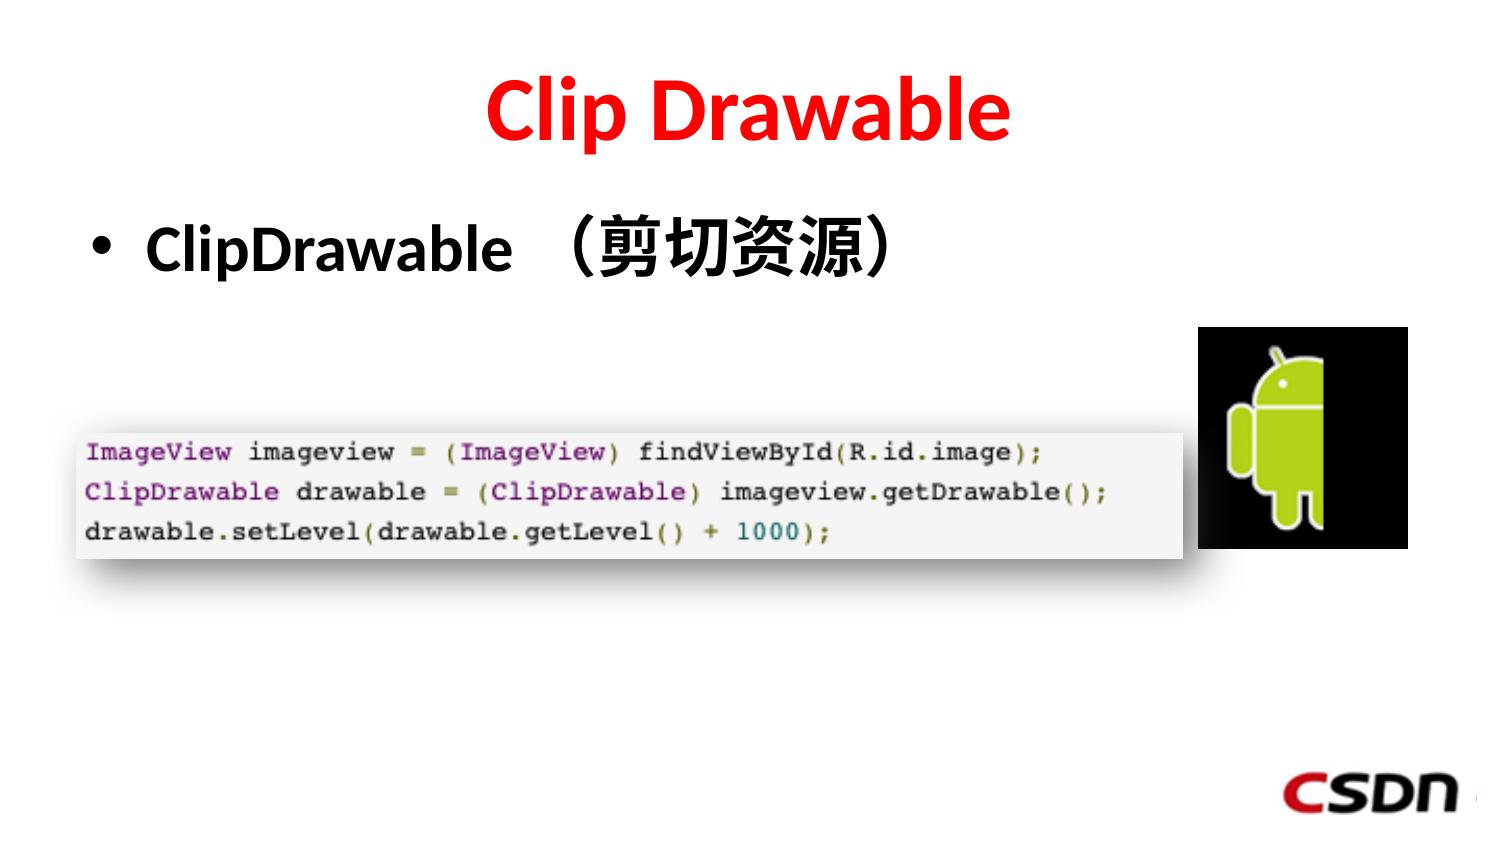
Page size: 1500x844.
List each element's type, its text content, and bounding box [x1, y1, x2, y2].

list ClipDrawable（剪切资源） [75, 196, 1425, 754]
picture [1198, 327, 1408, 549]
picture [76, 433, 1184, 559]
title Clip Drawable [75, 33, 1425, 175]
picture [1257, 740, 1477, 824]
